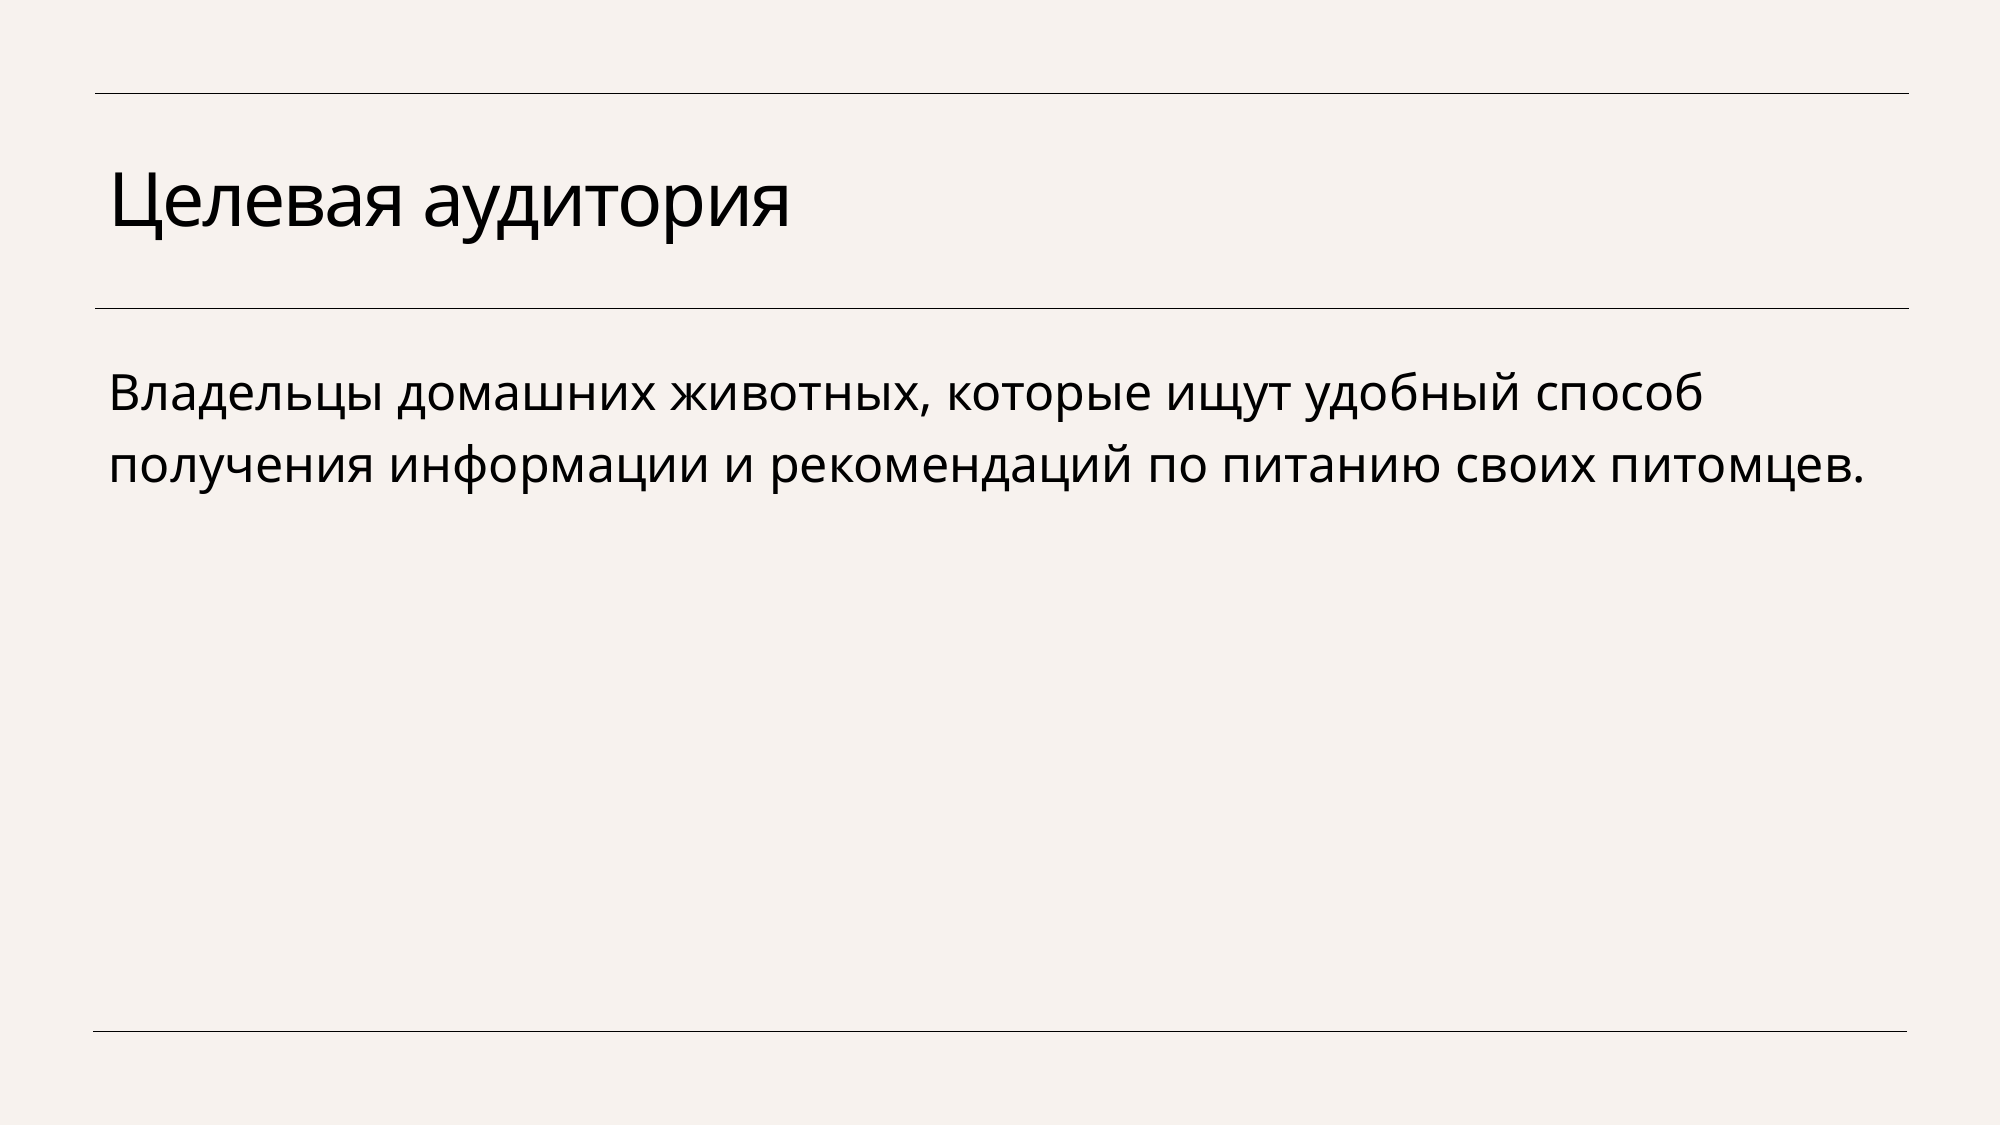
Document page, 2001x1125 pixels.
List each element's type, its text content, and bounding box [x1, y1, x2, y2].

title Целевая аудитория [93, 113, 1907, 291]
list Владельцы домашних животных, которые ищут удобный способ получения информации и рекомендаций по питанию своих питомцев. [93, 340, 1908, 983]
